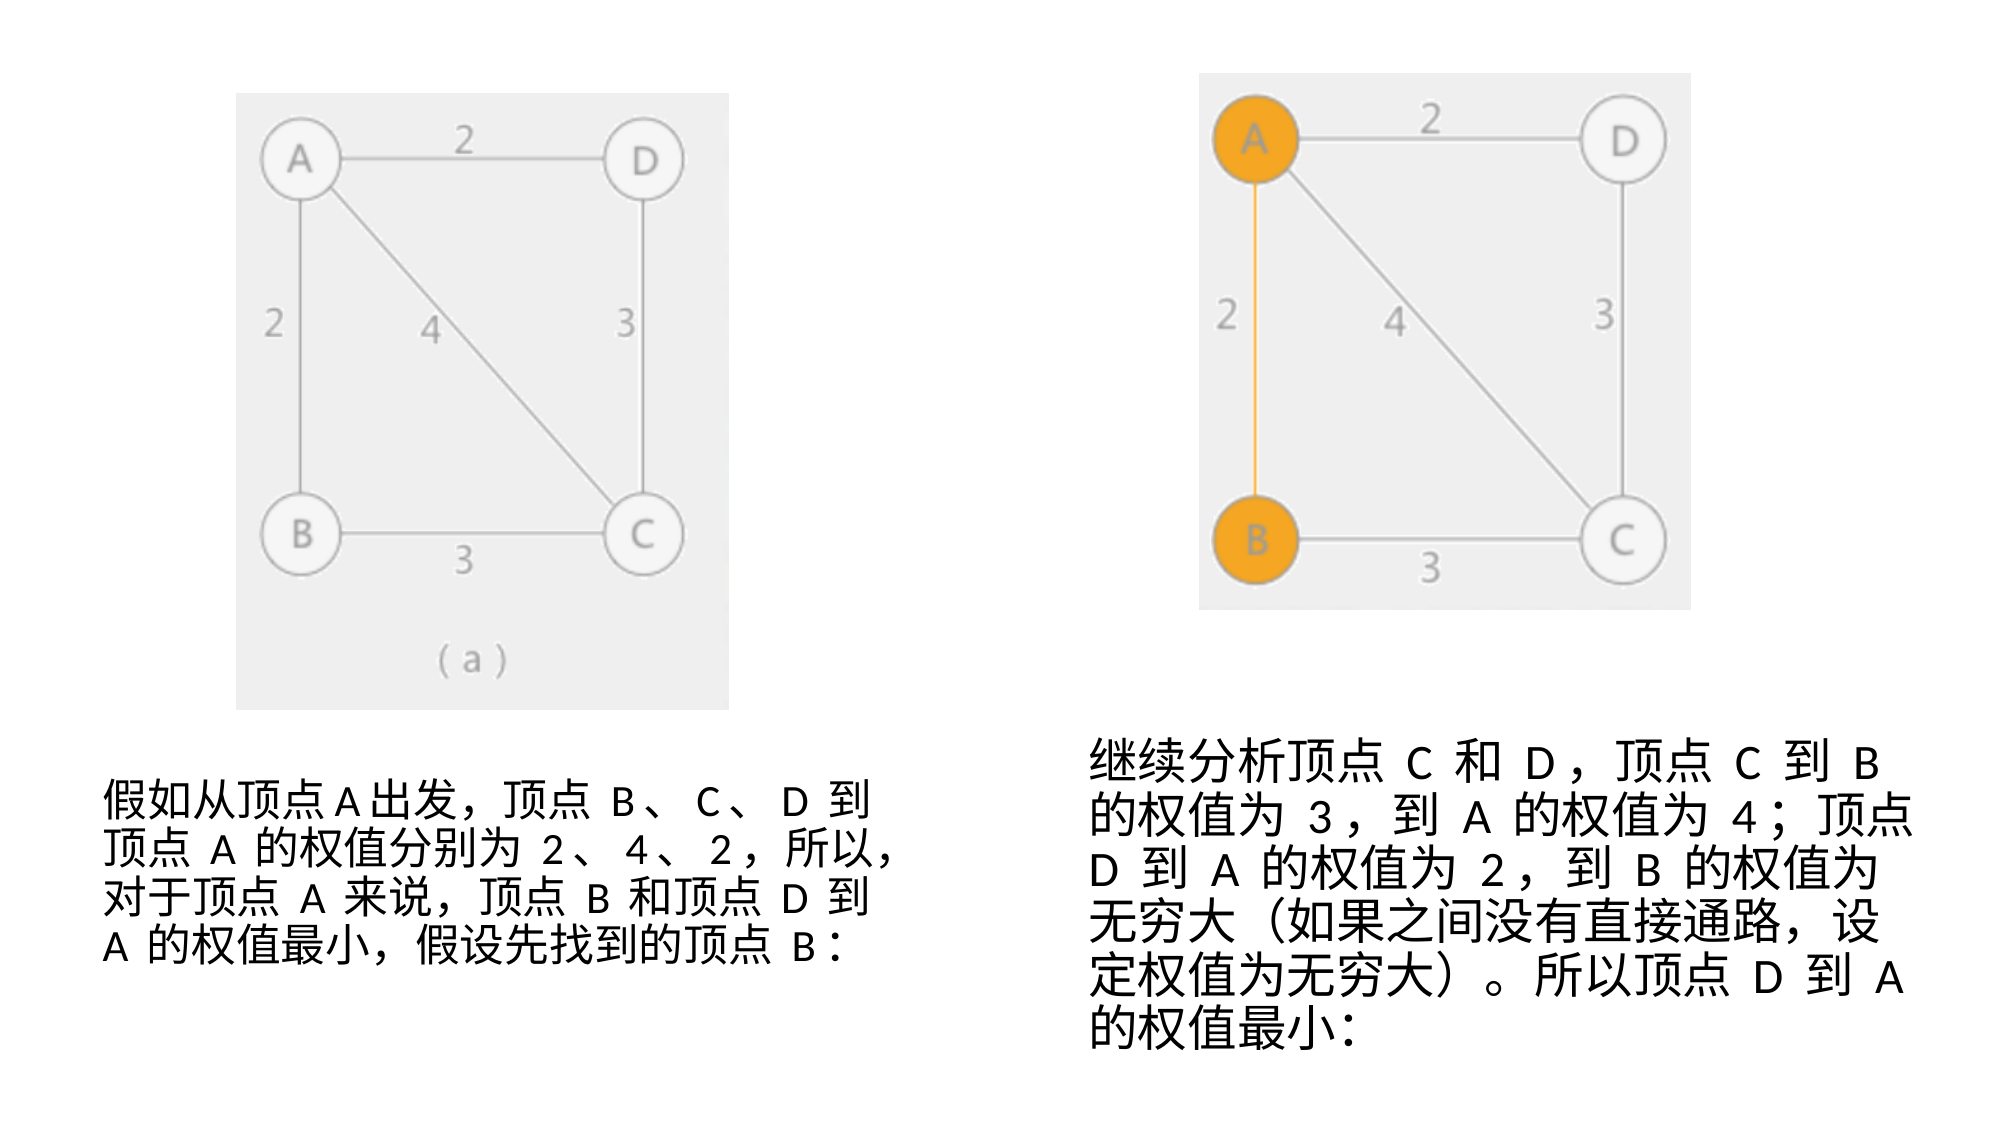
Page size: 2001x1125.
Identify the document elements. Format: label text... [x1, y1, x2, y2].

list 假如从顶点A出发，顶点 B、C、D 到顶点 A 的权值分别为 2、4、2，所以，对于顶点 A 来说，顶点 B 和顶点 D 到 A 的权值最小，假设先找到的顶点 B： [87, 770, 905, 1013]
text_box 继续分析顶点 C 和 D，顶点 C 到 B 的权值为 3，到 A 的权值为 4；顶点 D 到 A 的权值为 2，到 B 的权值为无穷大（如果之间没有直接通路，设定权值为无穷大）。所以顶点 D 到 A 的权值最小： [1073, 729, 1943, 1066]
picture [1199, 73, 1691, 610]
picture [236, 93, 729, 710]
